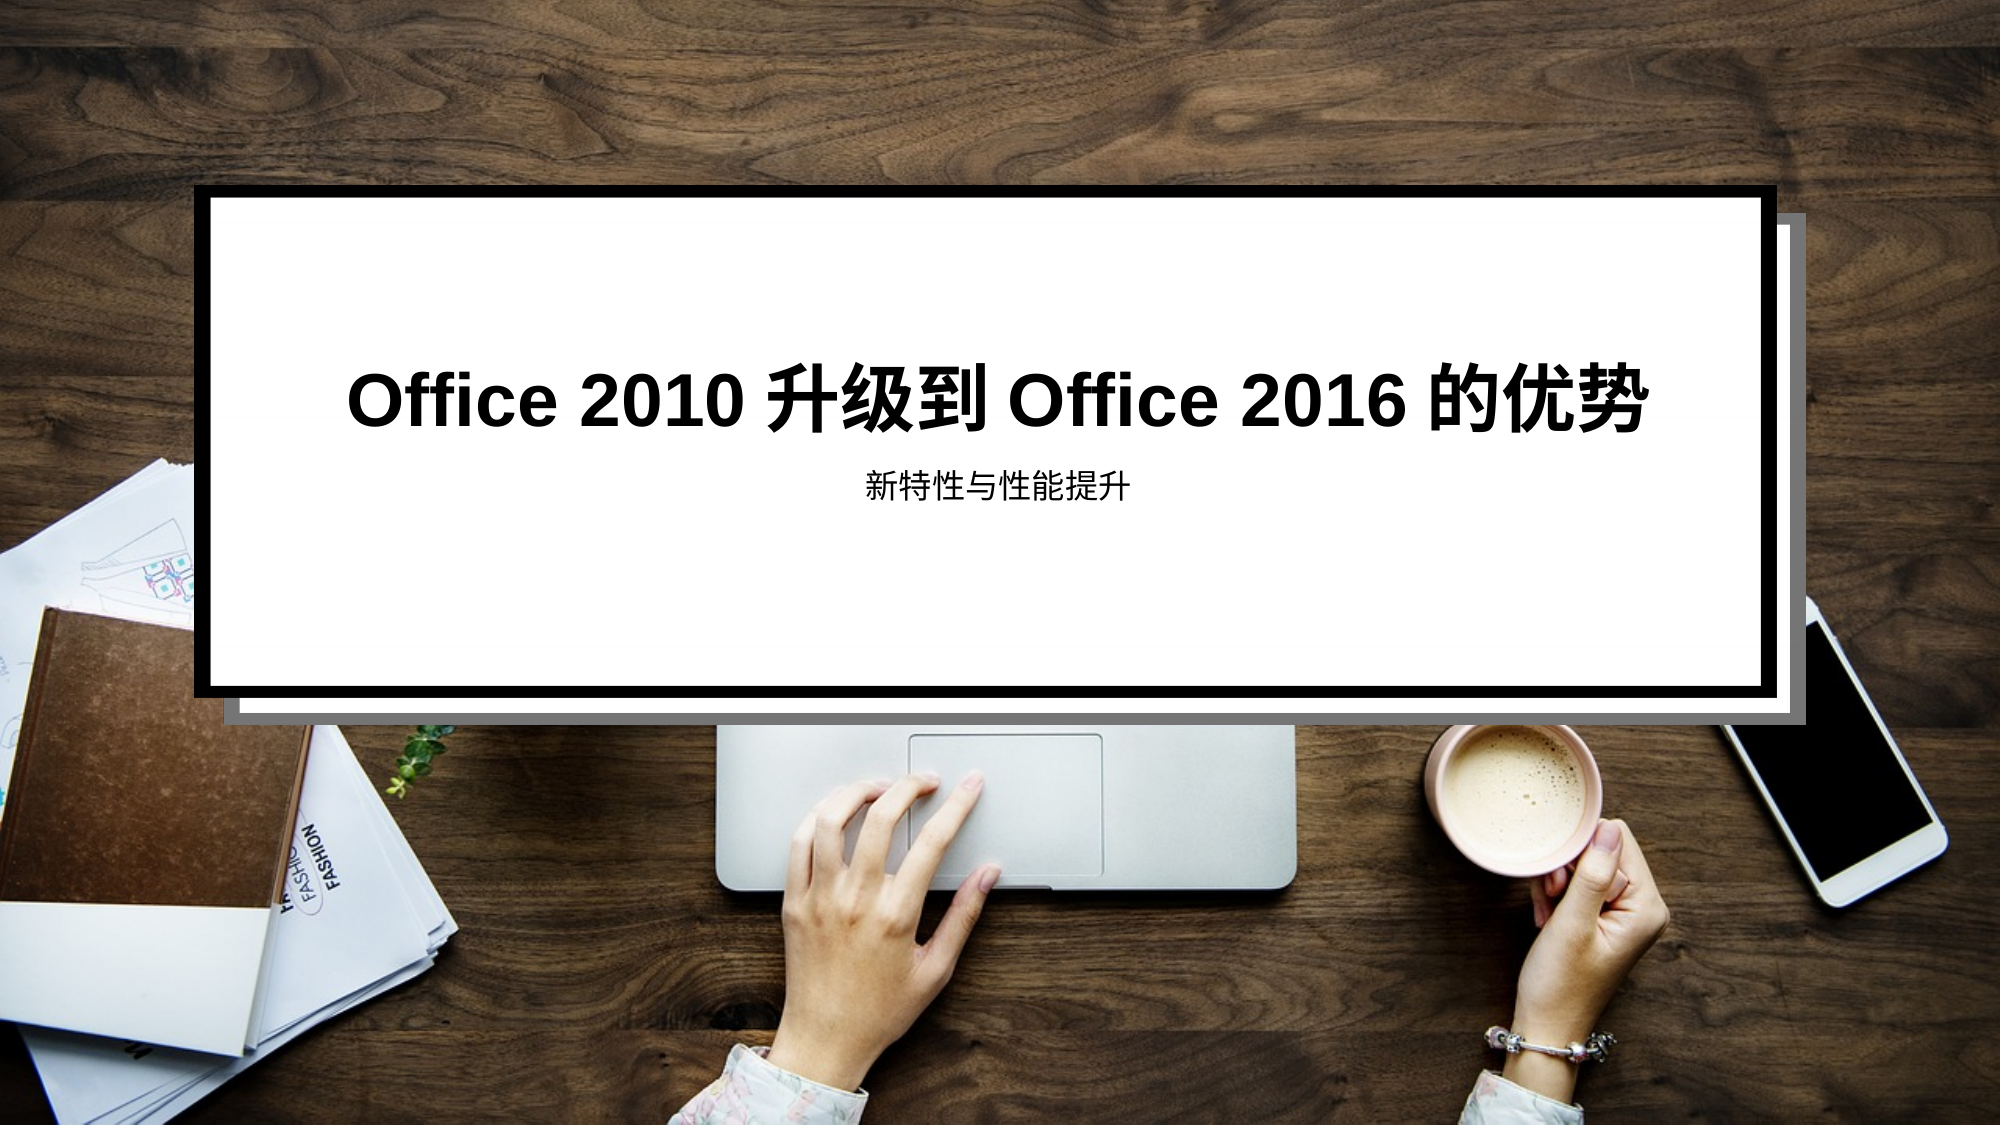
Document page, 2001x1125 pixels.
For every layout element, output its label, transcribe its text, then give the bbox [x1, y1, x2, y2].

title Office 2010升级到Office 2016的优势 [272, 224, 1725, 450]
list 新特性与性能提升 [272, 450, 1725, 675]
picture [0, 0, 2000, 1125]
